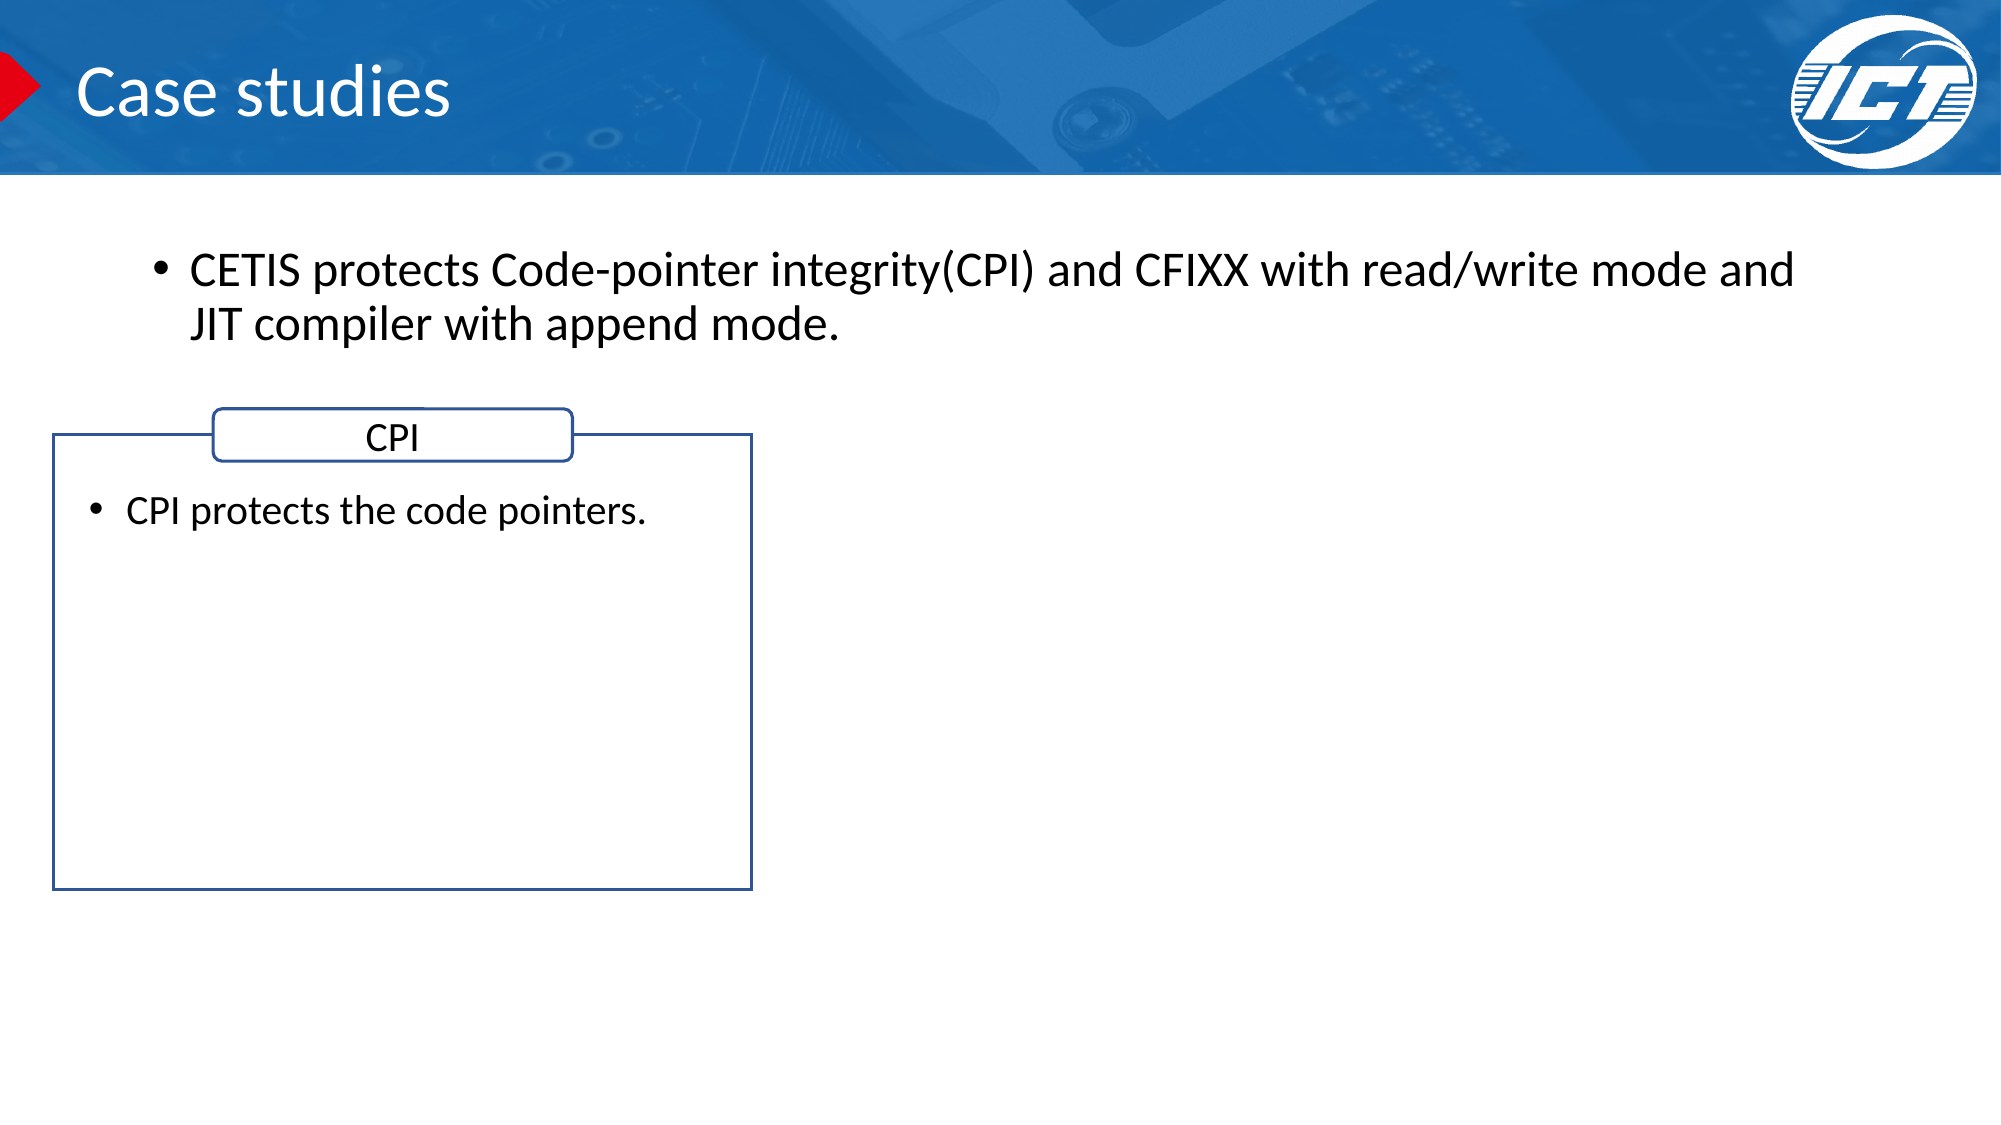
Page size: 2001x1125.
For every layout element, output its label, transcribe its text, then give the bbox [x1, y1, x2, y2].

title Case studies [61, 0, 1787, 201]
text_box CPI [212, 407, 574, 463]
text_box CPI protects the code pointers. [74, 481, 743, 895]
picture [1791, 15, 1977, 169]
list CETIS protects Code-pointer integrity(CPI) and CFIXX with read/write mode and JIT compiler with append mode. [137, 235, 1863, 1014]
text_box [52, 434, 753, 890]
